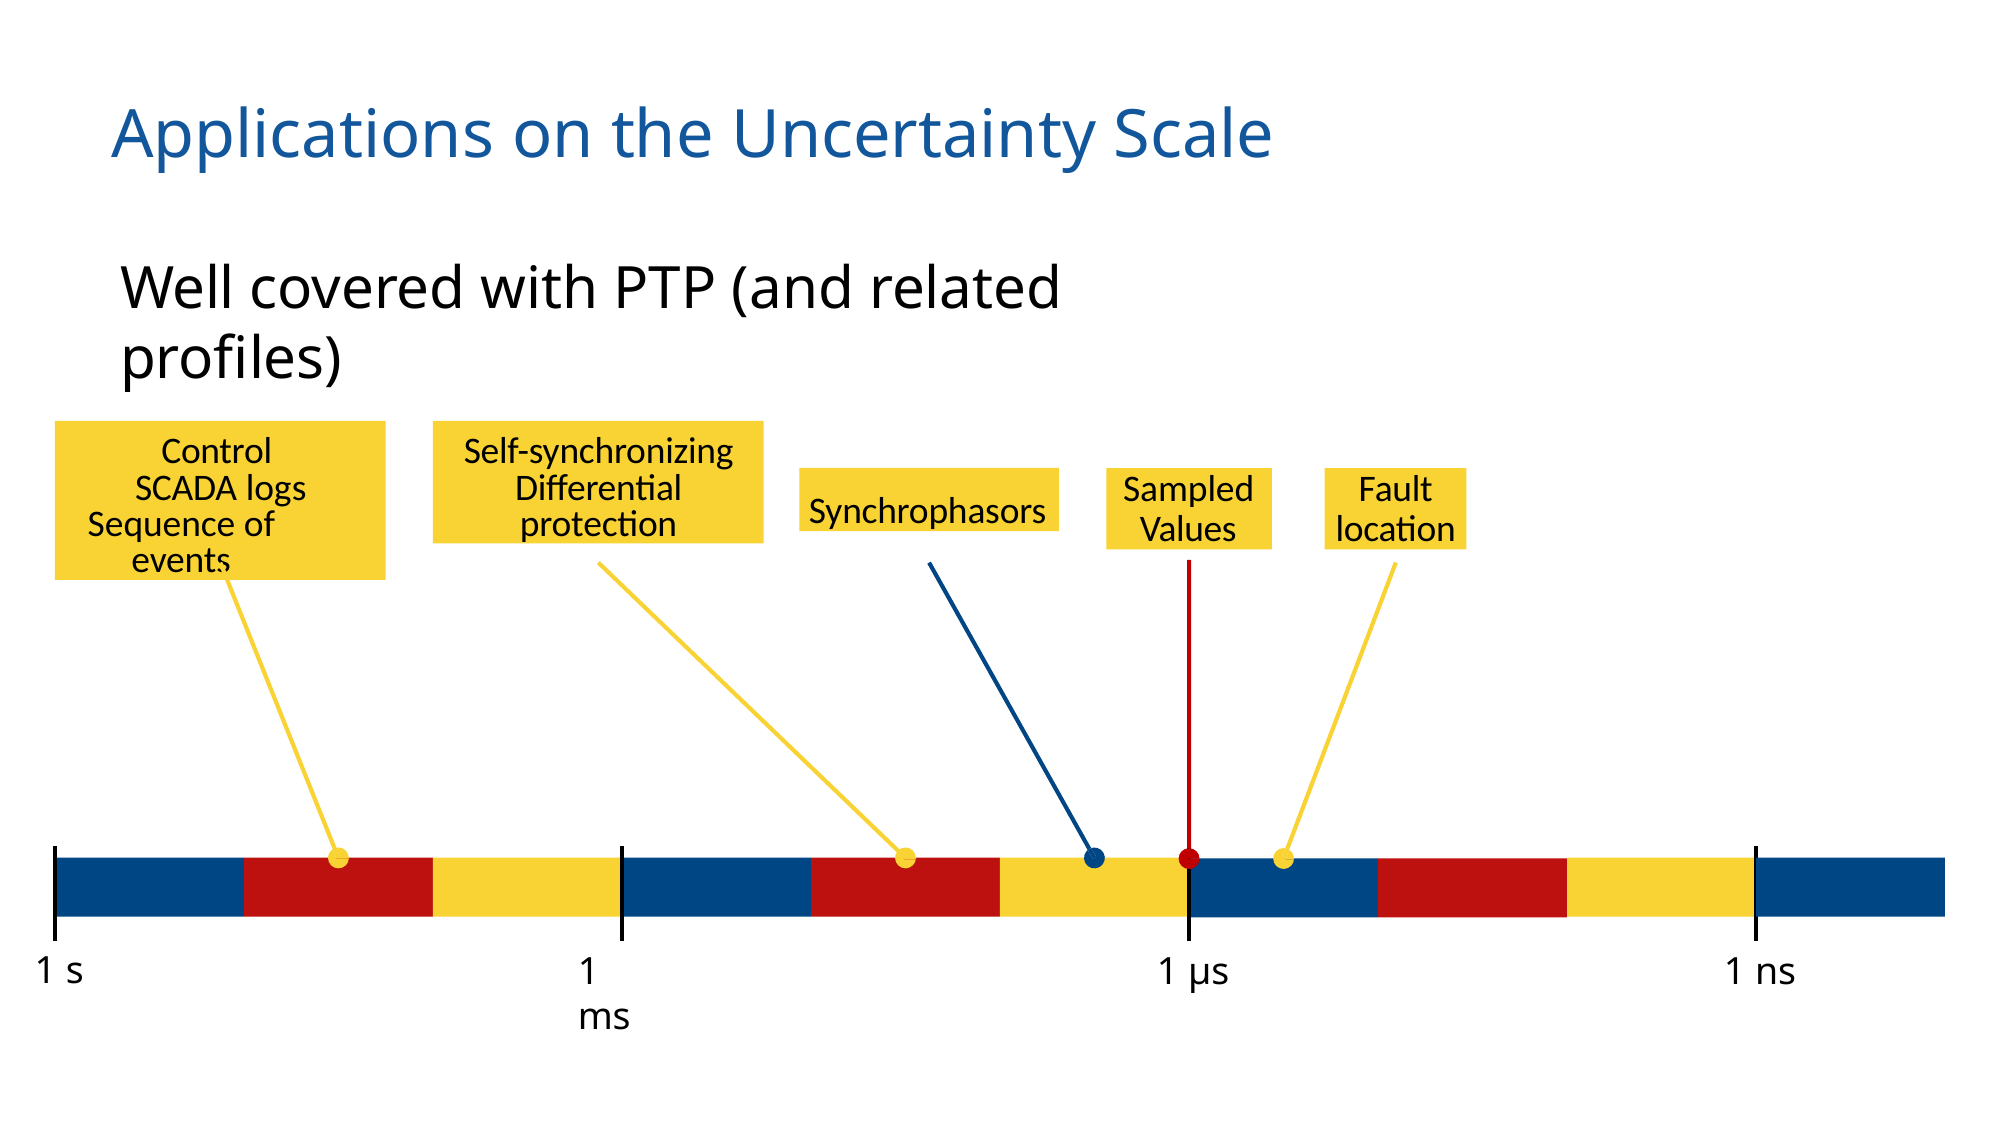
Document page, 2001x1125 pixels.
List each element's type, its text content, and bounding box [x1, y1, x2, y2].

text_box 1 ns [1721, 945, 1797, 993]
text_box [52, 559, 1945, 943]
text_box 1 s [32, 943, 87, 991]
text_box Synchrophasors [799, 467, 1059, 532]
title Applications on the Uncertainty Scale [109, 35, 1308, 226]
text_box Sampled Values [1106, 468, 1272, 550]
text_box 1 ms [575, 945, 662, 1038]
text_box Control SCADA logs Sequence of events [54, 420, 386, 559]
text_box Well covered with PTP (and related profiles) [117, 247, 1261, 390]
text_box Self-synchronizing Differential protection [432, 420, 764, 544]
text_box Fault location [1324, 468, 1467, 550]
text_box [927, 561, 1398, 869]
text_box 1 µs [1154, 945, 1231, 993]
